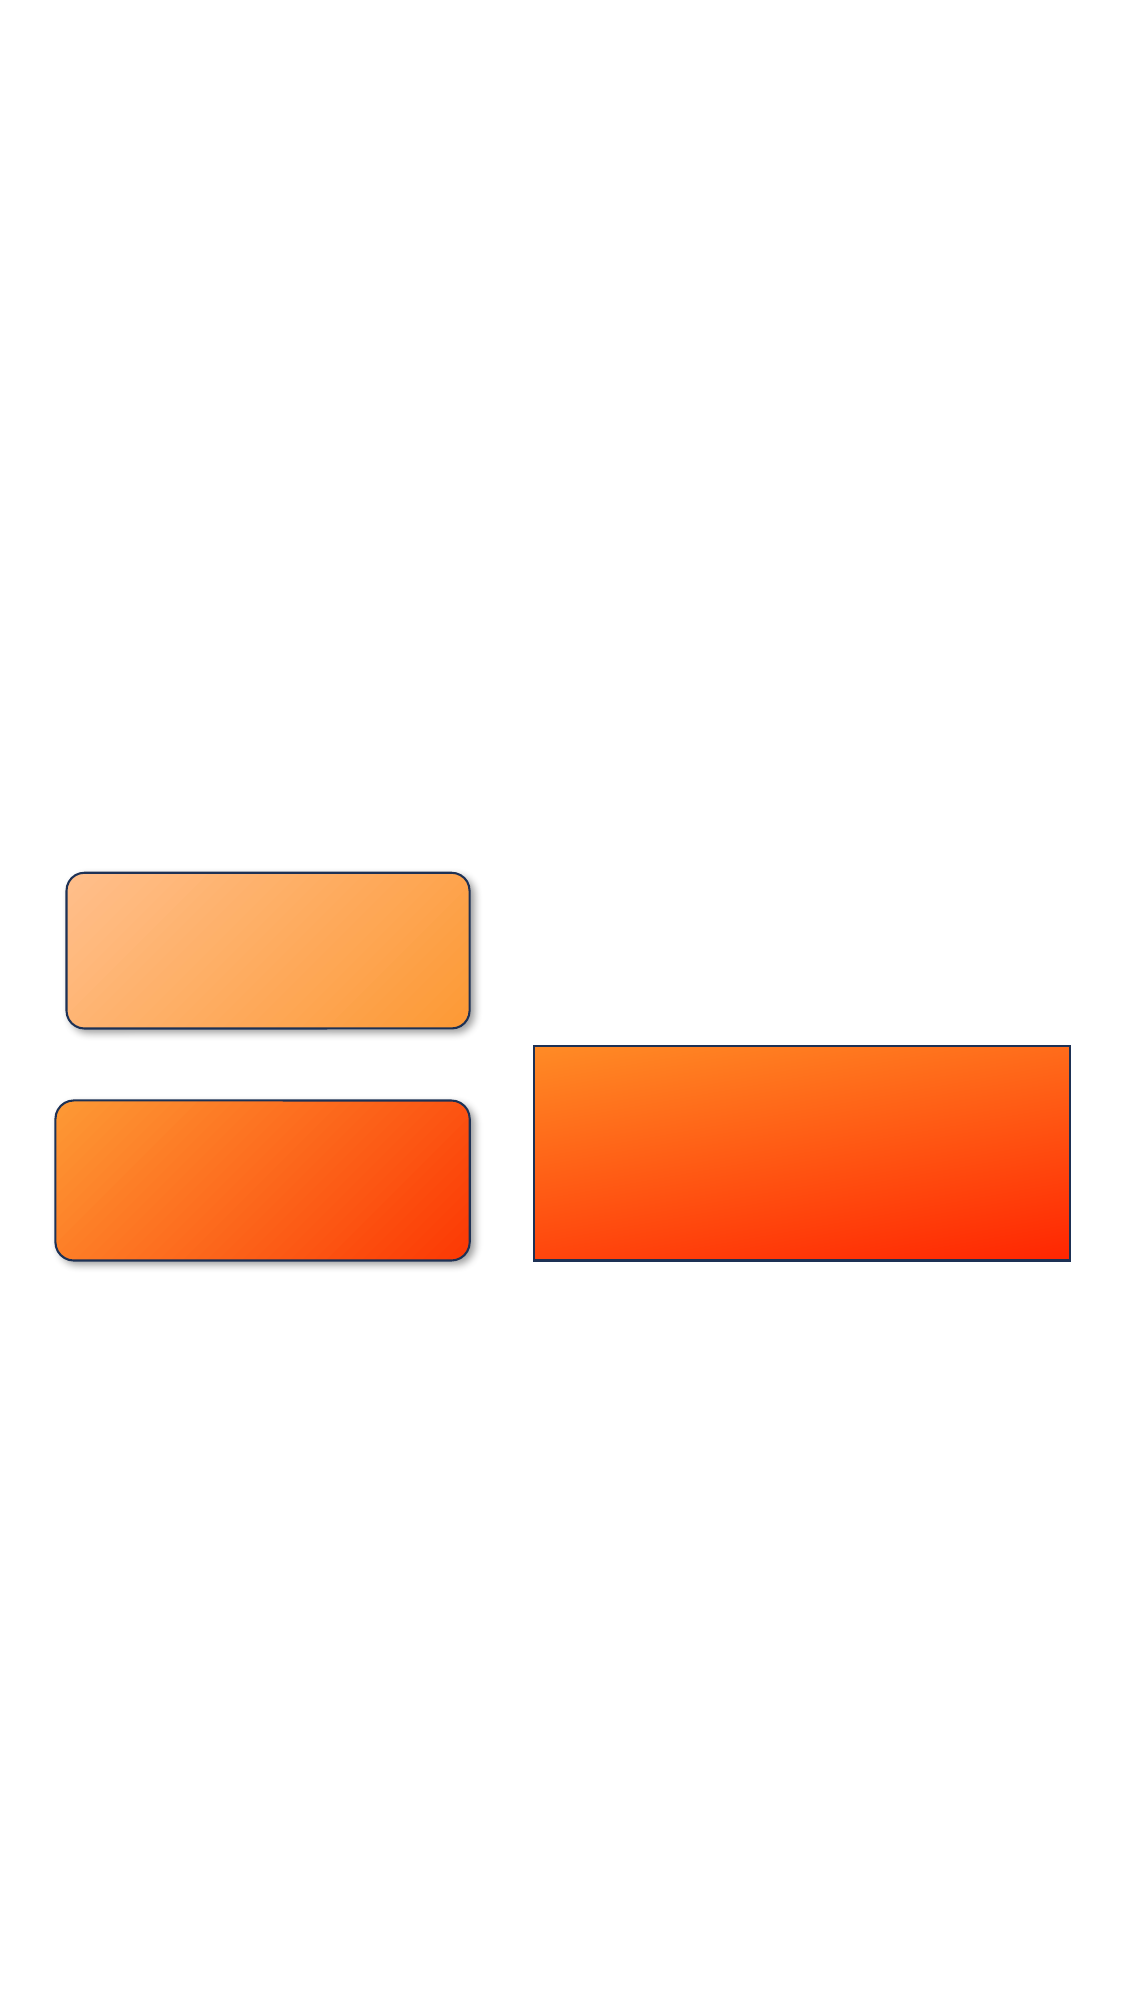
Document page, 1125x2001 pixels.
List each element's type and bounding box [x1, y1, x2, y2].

text_box [533, 1045, 1071, 1262]
text_box [54, 1099, 471, 1262]
text_box [65, 871, 471, 1030]
